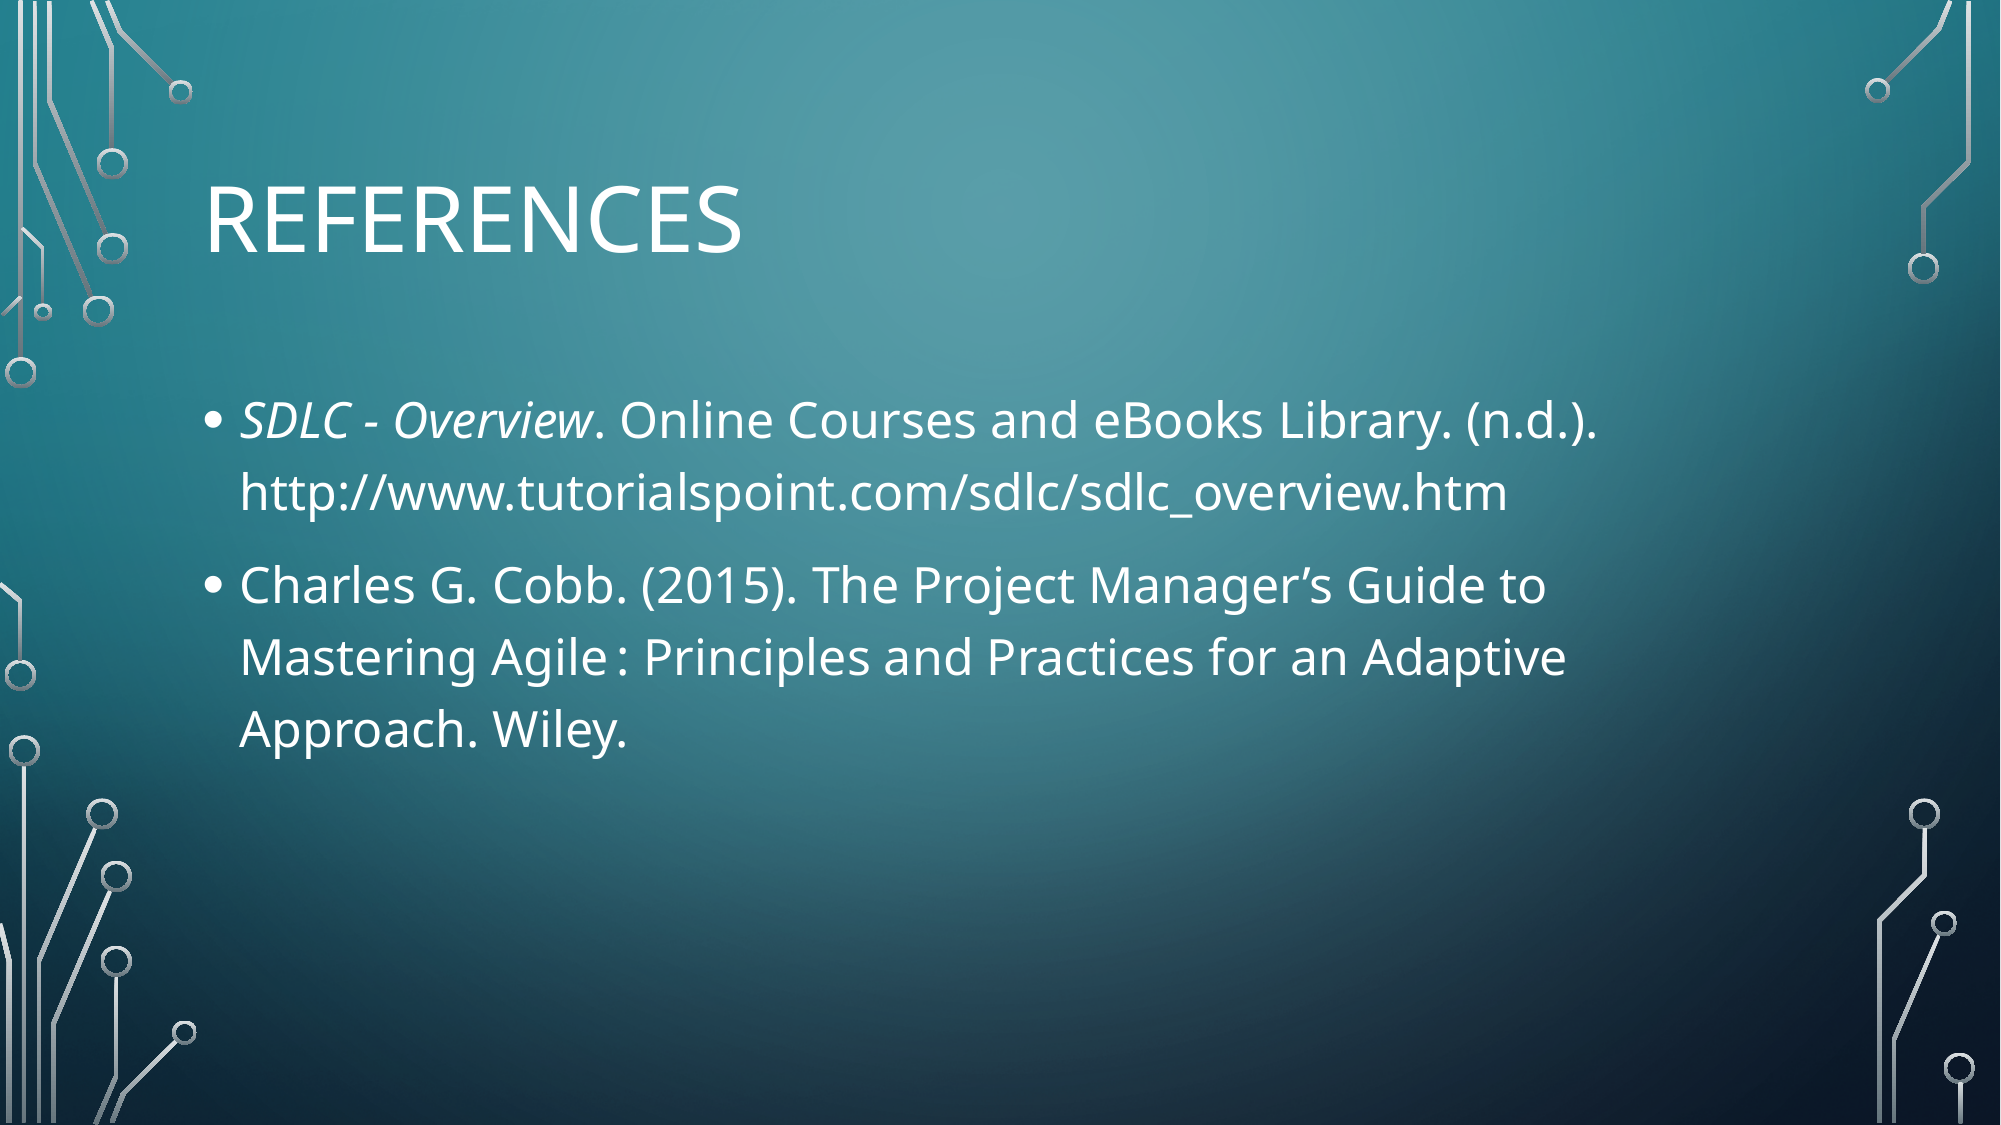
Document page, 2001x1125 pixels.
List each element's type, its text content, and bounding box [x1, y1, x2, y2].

list SDLC - Overview. Online Courses and eBooks Library. (n.d.). http://www.tutorialspoint.com/sdlc/sdlc_overview.htm Charles G. Cobb. (2015). The Project Manager’s Guide to Mastering Agile : Principles and Practices for an Adaptive Approach. Wiley. [187, 369, 1813, 950]
title References [187, 101, 1813, 344]
